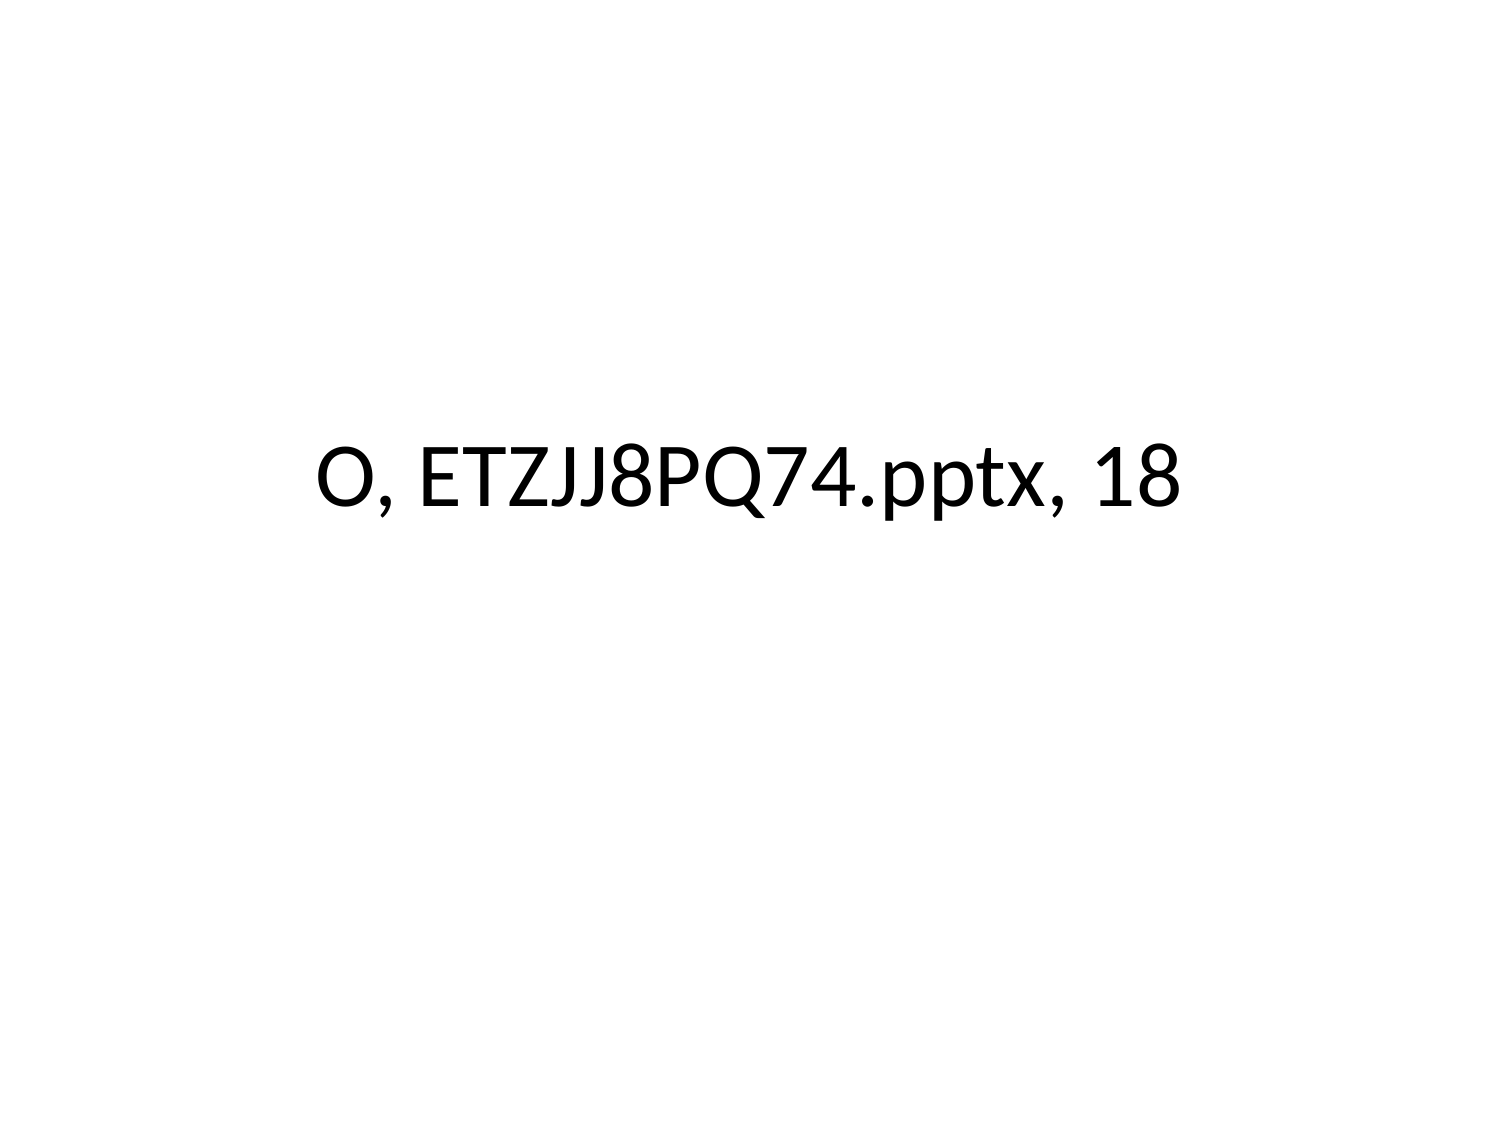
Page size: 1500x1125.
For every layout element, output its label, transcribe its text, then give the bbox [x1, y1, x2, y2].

title O, ETZJJ8PQ74.pptx, 18 [112, 349, 1388, 591]
